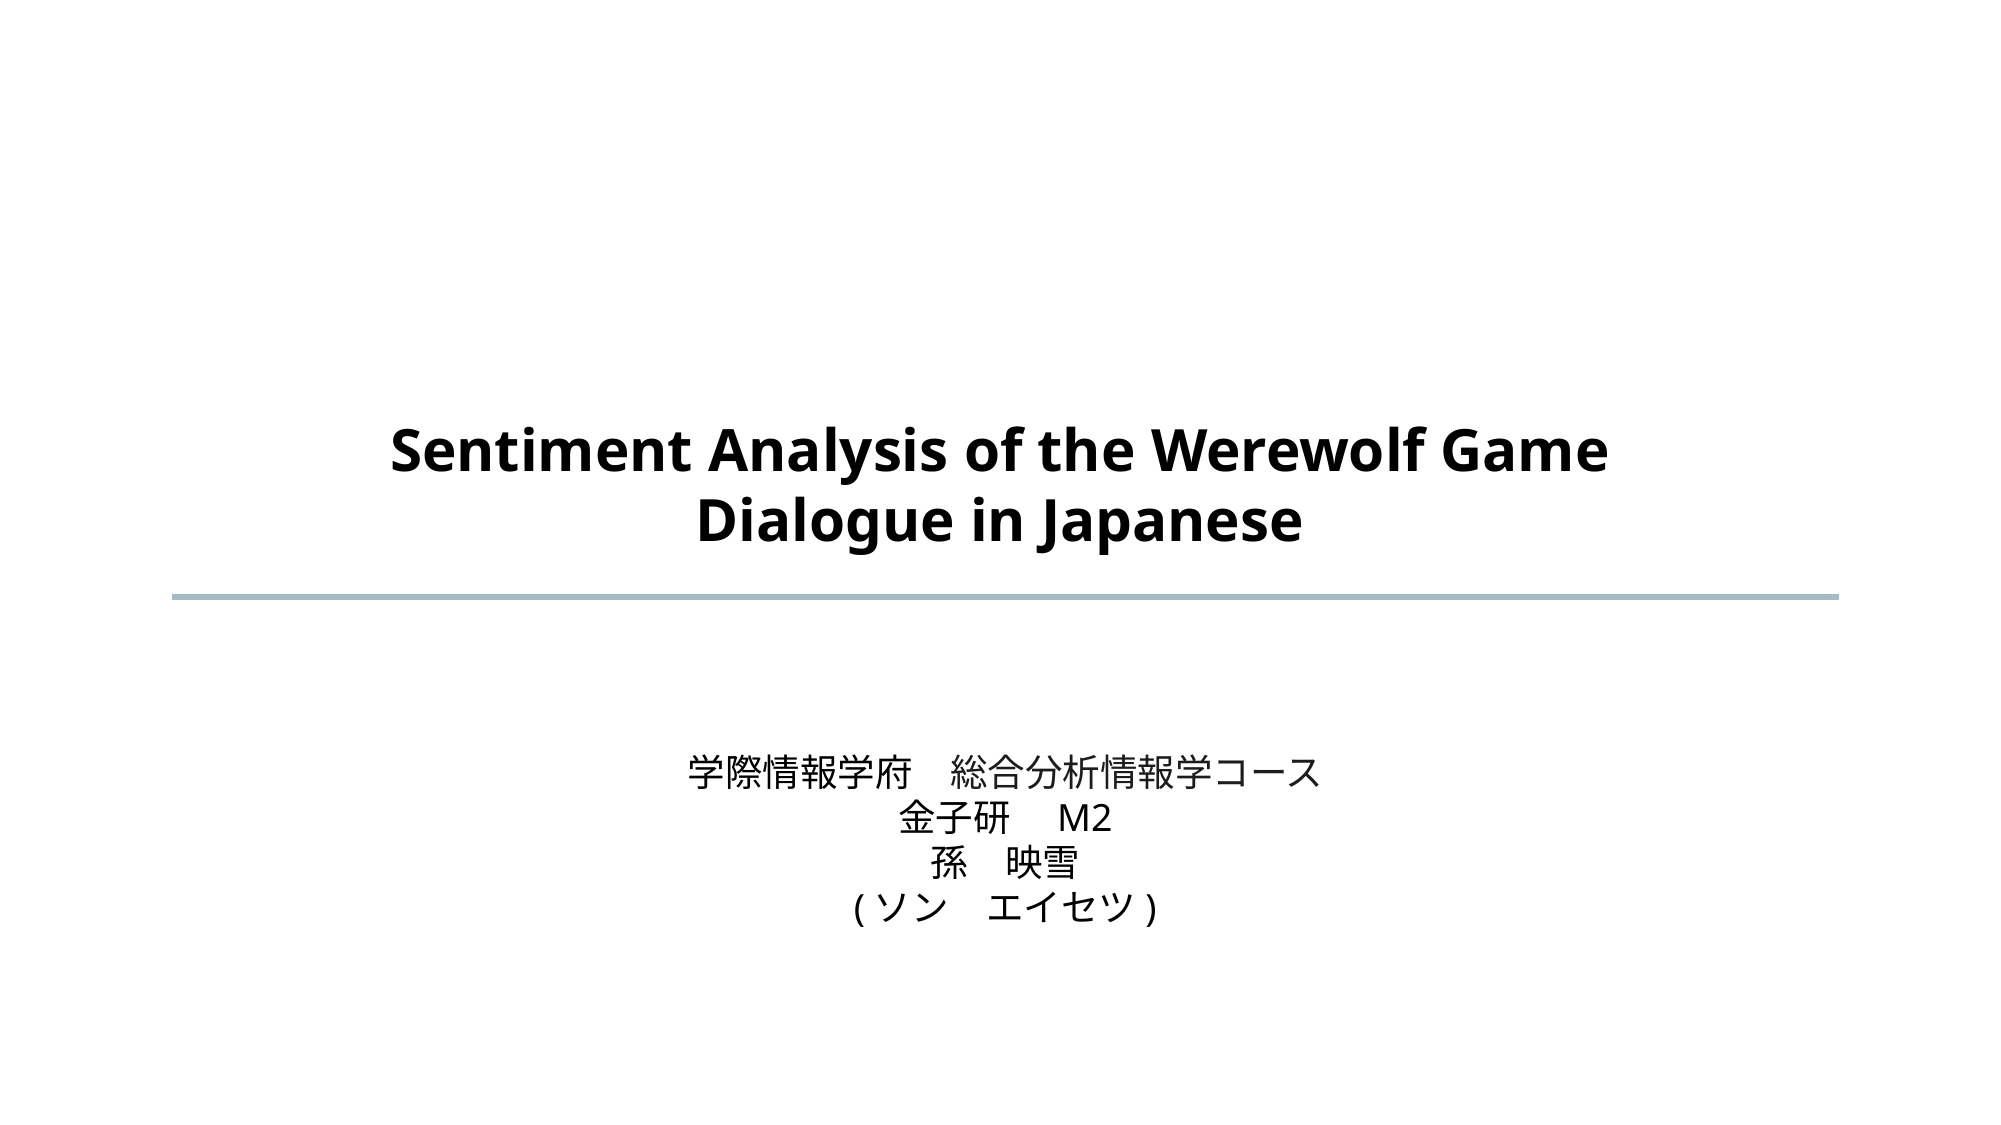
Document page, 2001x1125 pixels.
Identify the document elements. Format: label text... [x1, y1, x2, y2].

text_box Sentiment Analysis of the Werewolf Game Dialogue in Japanese [332, 405, 1668, 561]
text_box 学際情報学府 総合分析情報学コース 金子研 M2 孫 映雪 (ソン エイセツ) [672, 741, 1338, 937]
